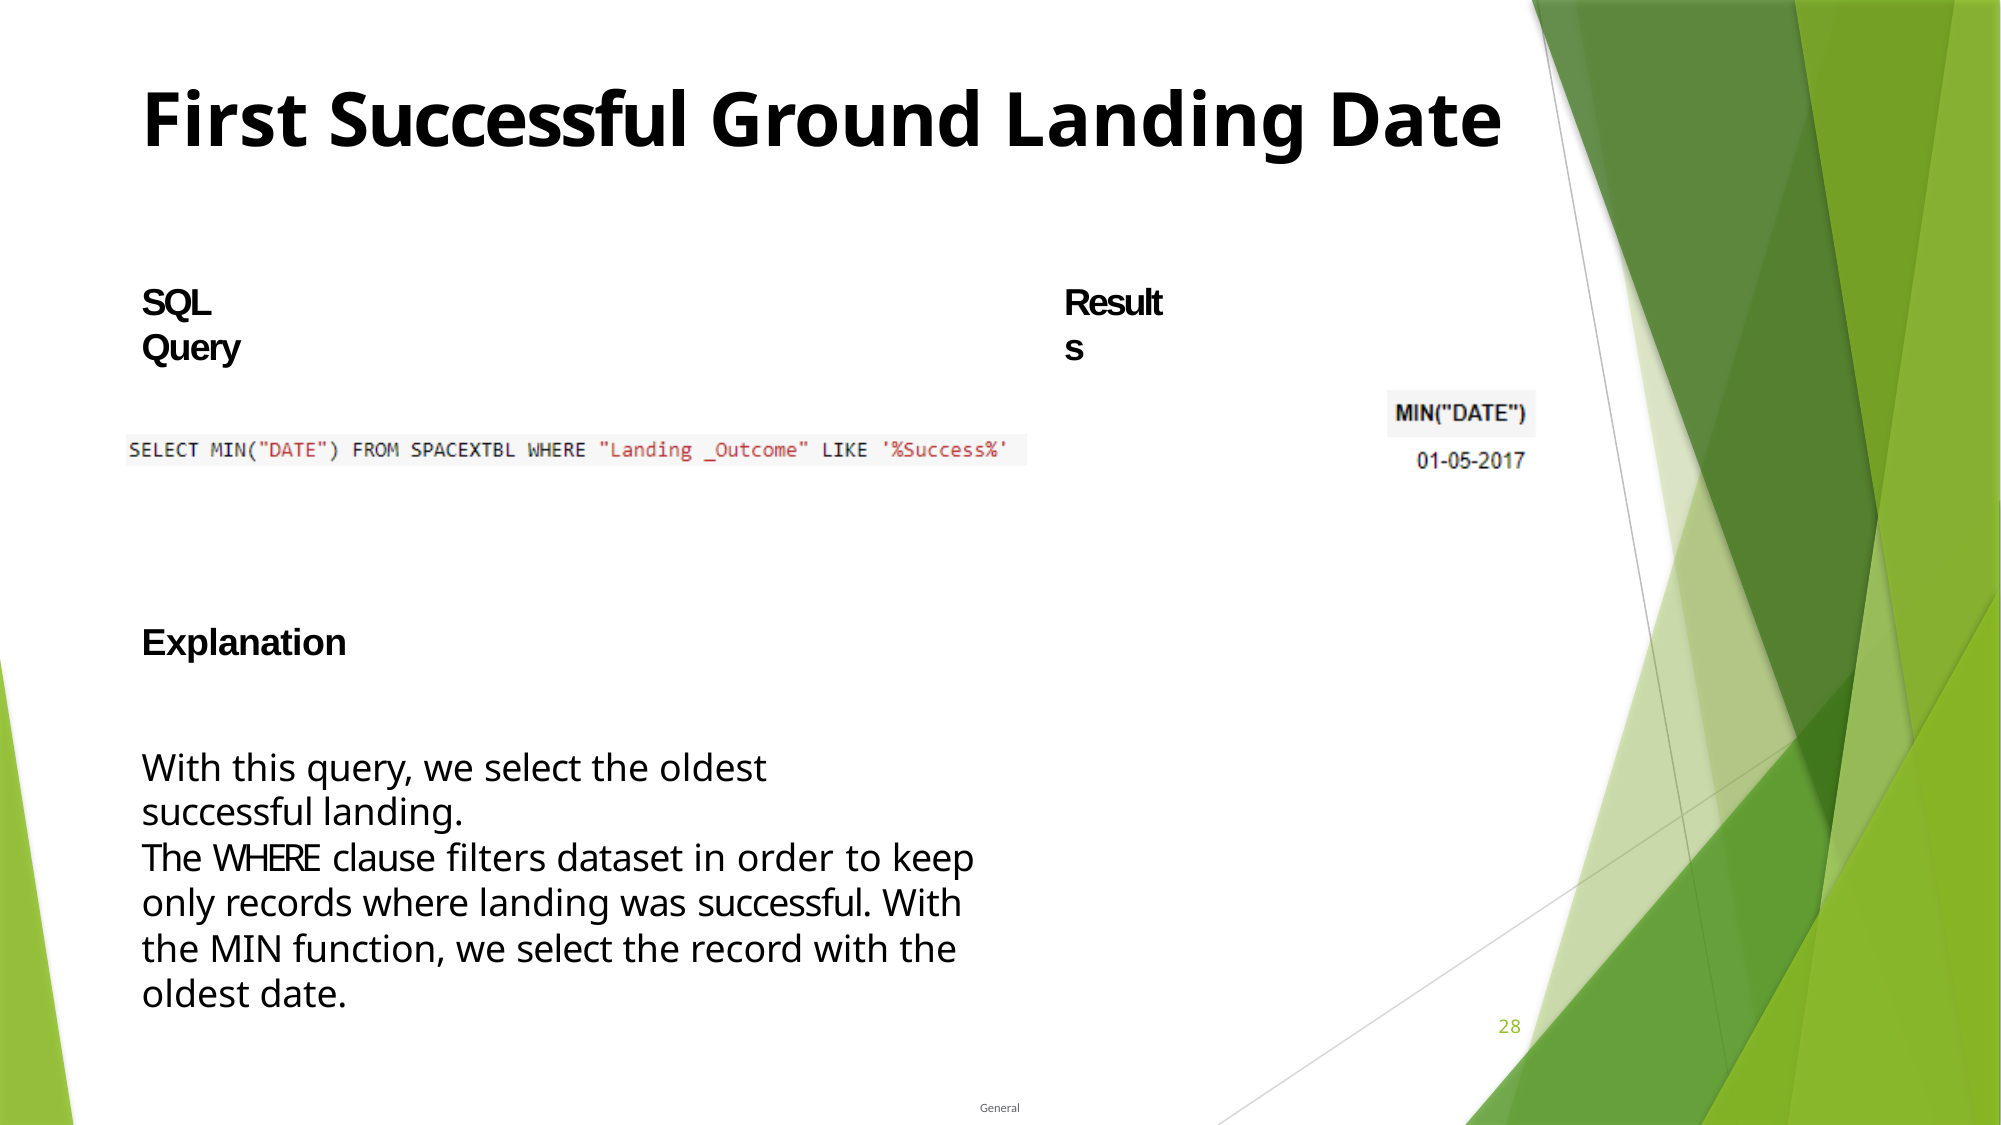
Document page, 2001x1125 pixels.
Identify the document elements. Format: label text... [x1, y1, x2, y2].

text_box Explanation With this query, we select the oldest successful landing. The WHERE clause filters dataset in order to keep only records where landing was successful. With the MIN function, we select the record with the oldest date. [139, 615, 1015, 1016]
picture [1386, 390, 1538, 481]
picture [125, 433, 1027, 467]
slide_number 28 [1409, 694, 1522, 1125]
title First Successful Ground Landing Date [139, 68, 1831, 260]
text_box SQL Query [139, 276, 318, 369]
text_box Results [1062, 276, 1180, 369]
